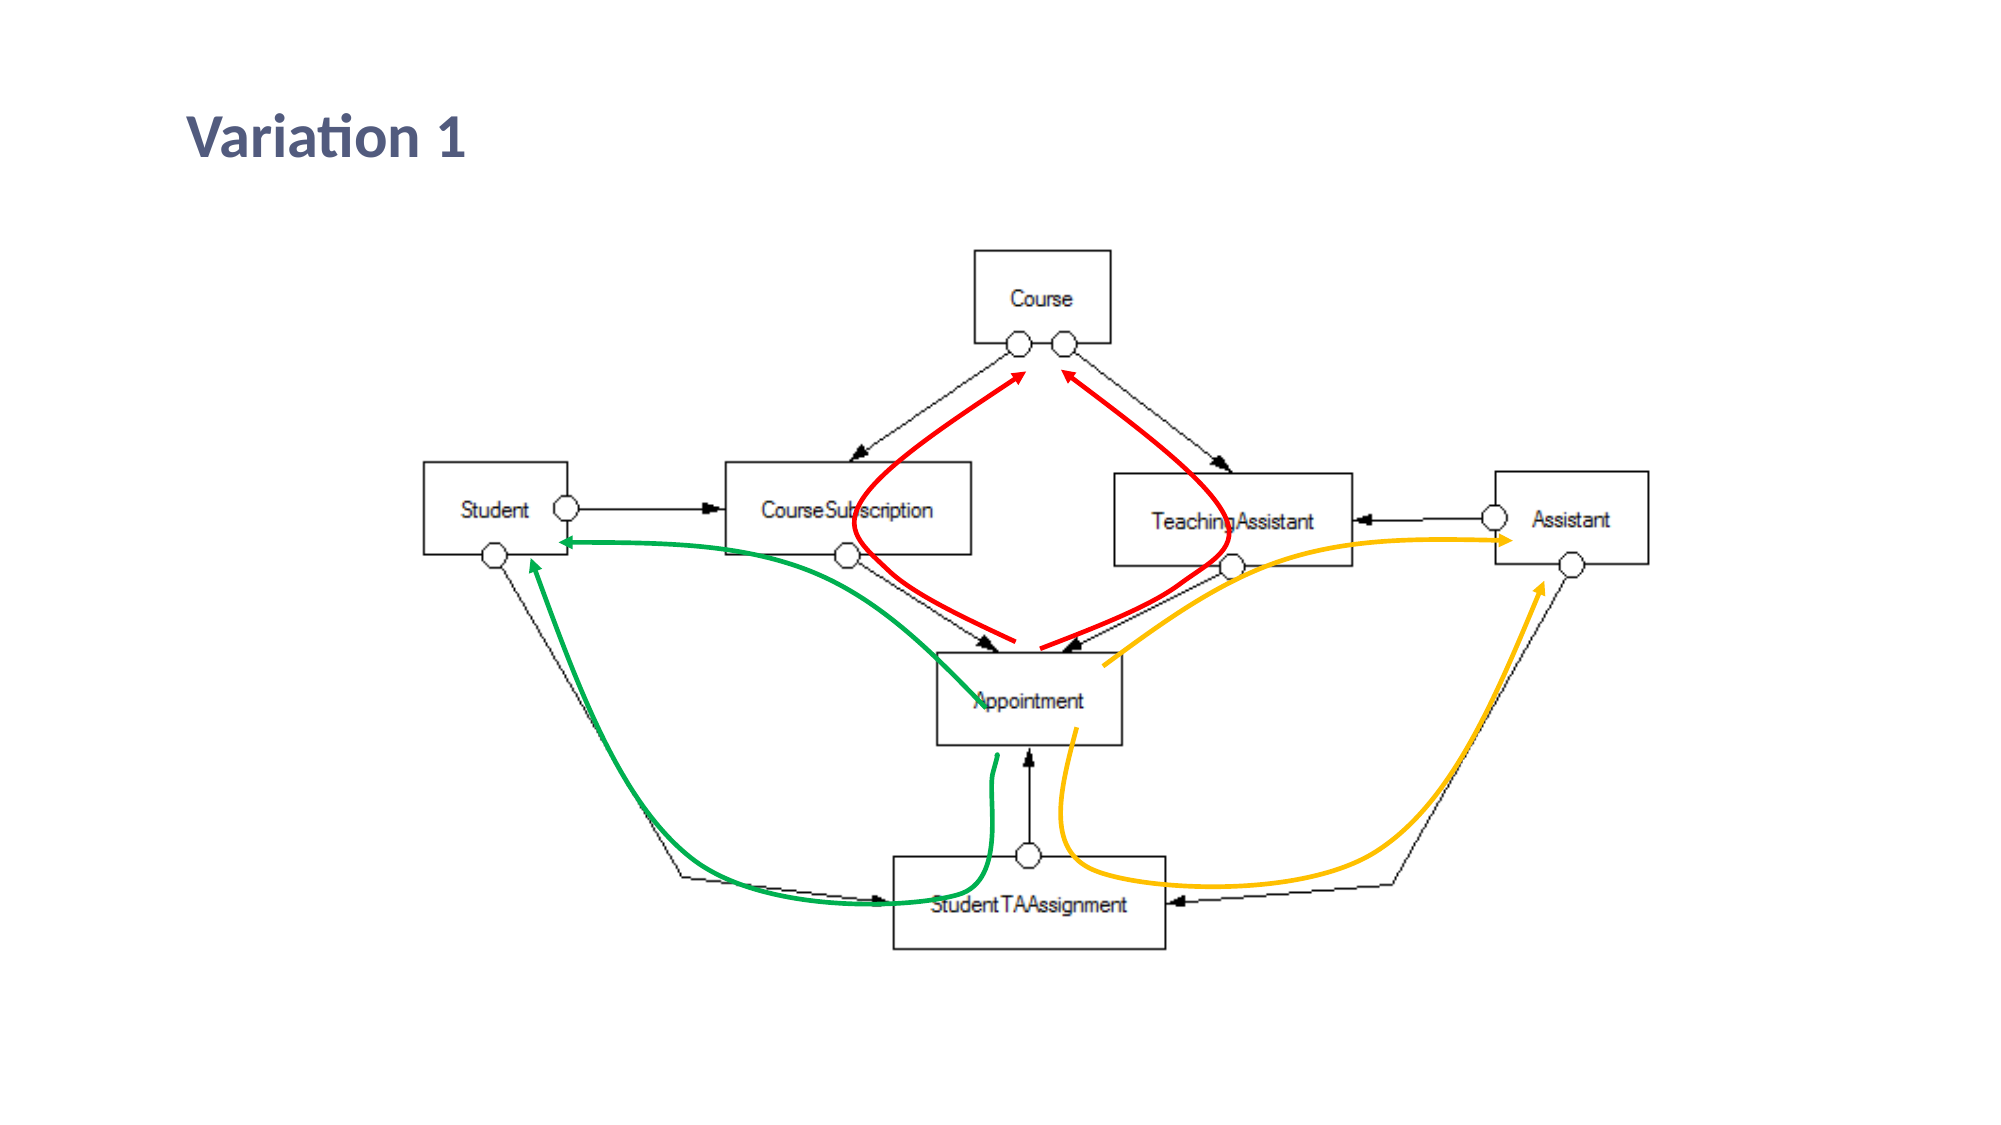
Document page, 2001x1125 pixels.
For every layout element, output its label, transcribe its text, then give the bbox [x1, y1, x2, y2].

title Variation 1 [171, 65, 1855, 200]
picture [396, 237, 1663, 976]
